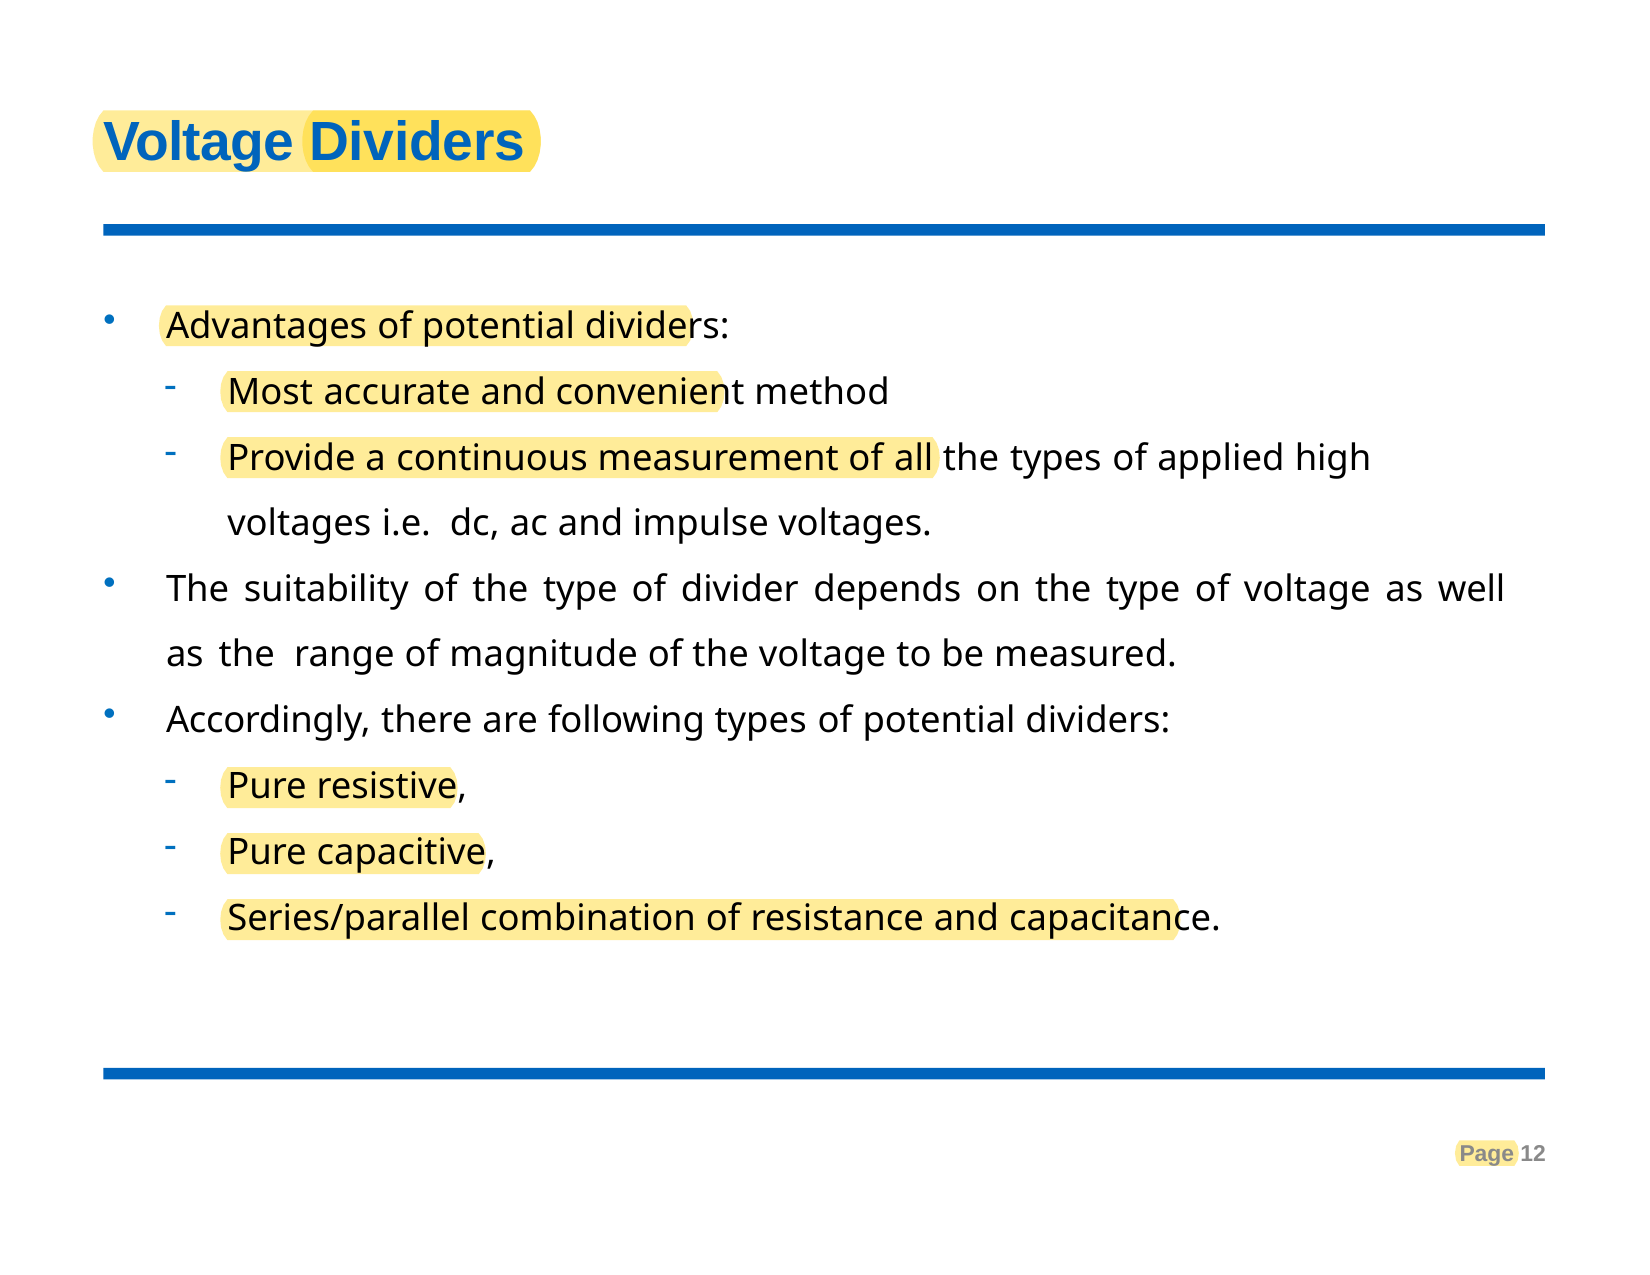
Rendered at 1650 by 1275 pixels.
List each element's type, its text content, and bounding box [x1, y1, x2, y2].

text_box Advantages of potential dividers: Most accurate and convenient method Provide a continuous measurement of all the types of applied high voltages i.e. dc, ac and impulse voltages. The suitability of the type of divider depends on the type of voltage as well as the range of magnitude of the voltage to be measured. Accordingly, there are following types of potential dividers: Pure resistive, Pure capacitive, Series/parallel combination of resistance and capacitance. [101, 277, 1548, 938]
text_box [103, 1067, 1545, 1080]
title Voltage Dividers [101, 103, 533, 318]
text_box Page 12 [1457, 1138, 1553, 1166]
text_box [92, 113, 101, 169]
text_box [533, 224, 1545, 236]
text_box [533, 114, 541, 168]
